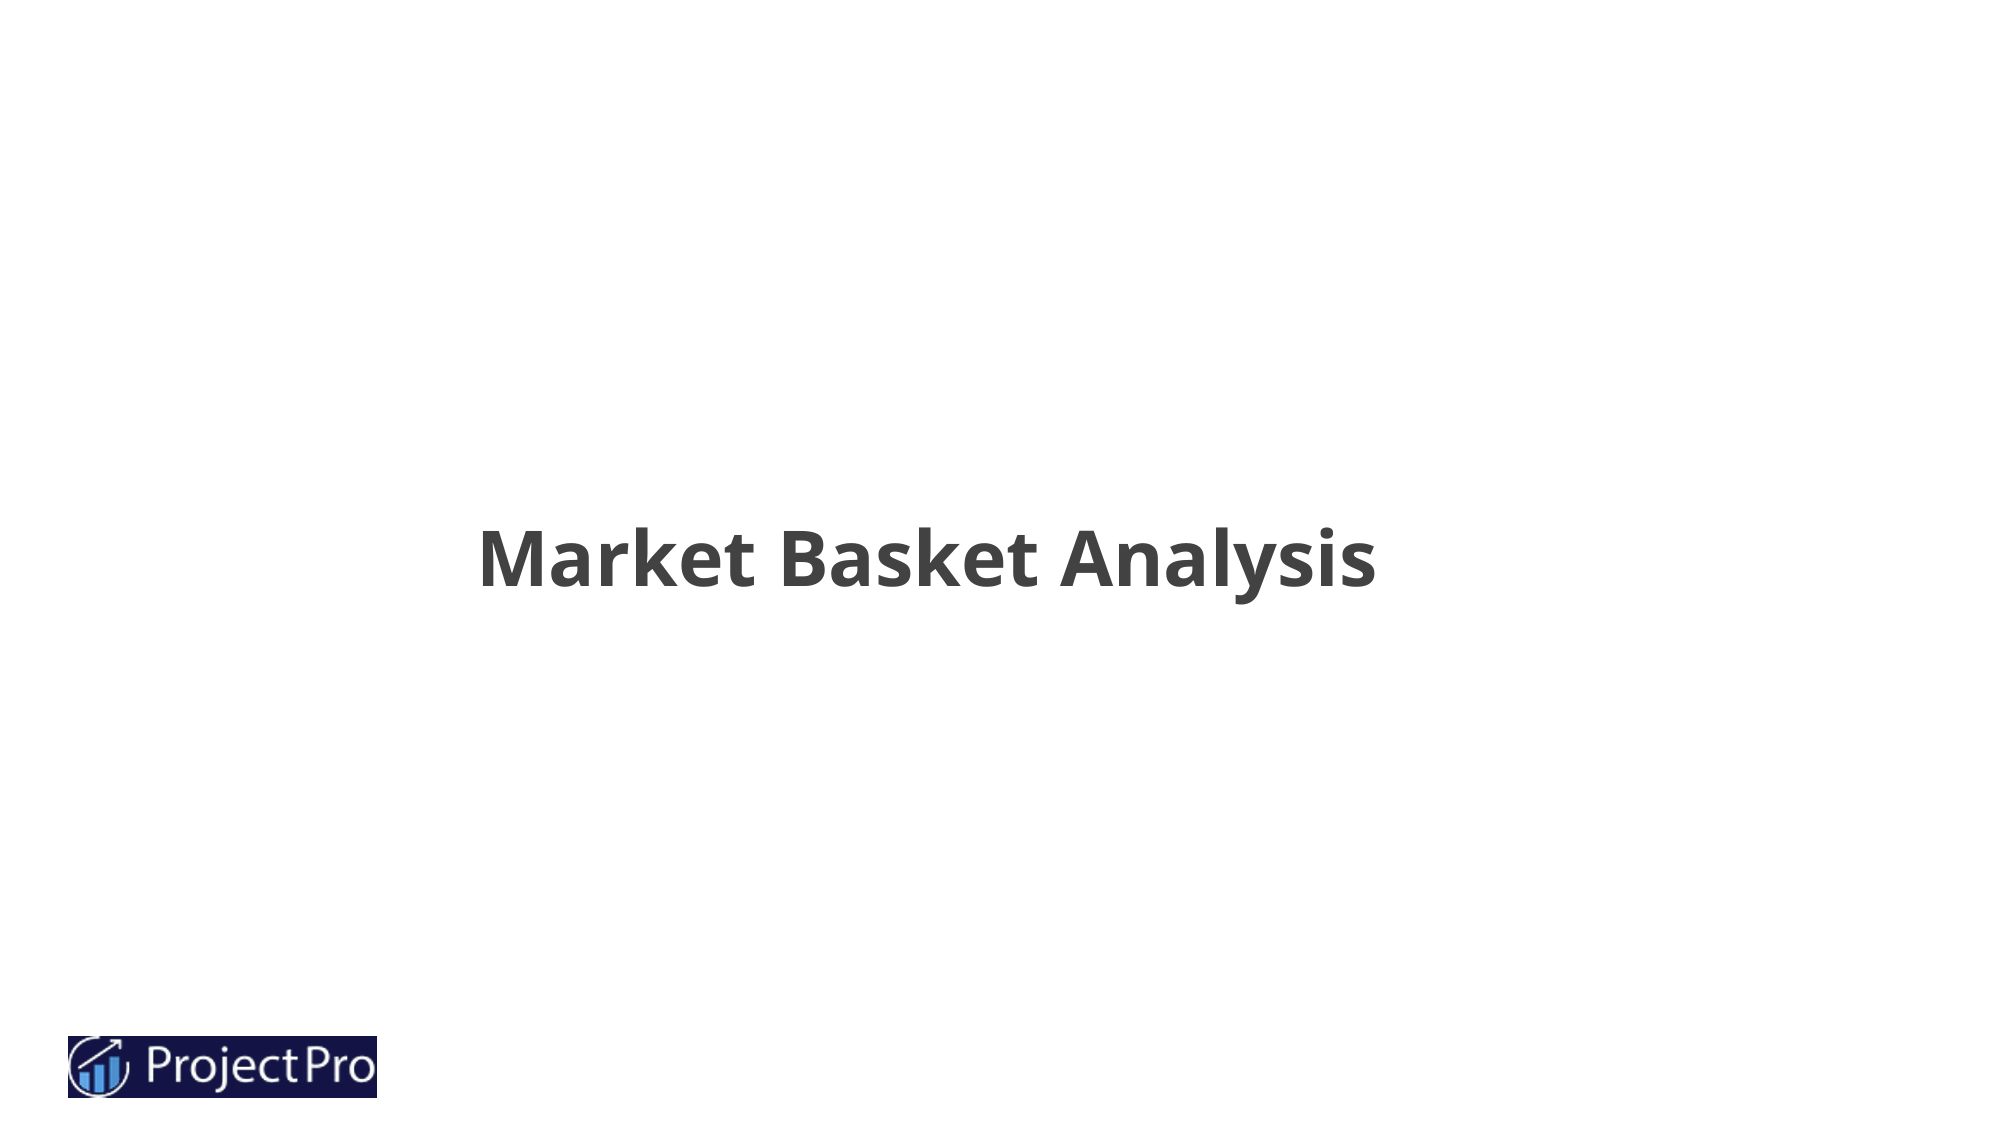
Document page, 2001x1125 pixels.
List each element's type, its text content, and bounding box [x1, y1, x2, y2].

title Market Basket Analysis [41, 184, 1813, 940]
picture [68, 1036, 377, 1098]
